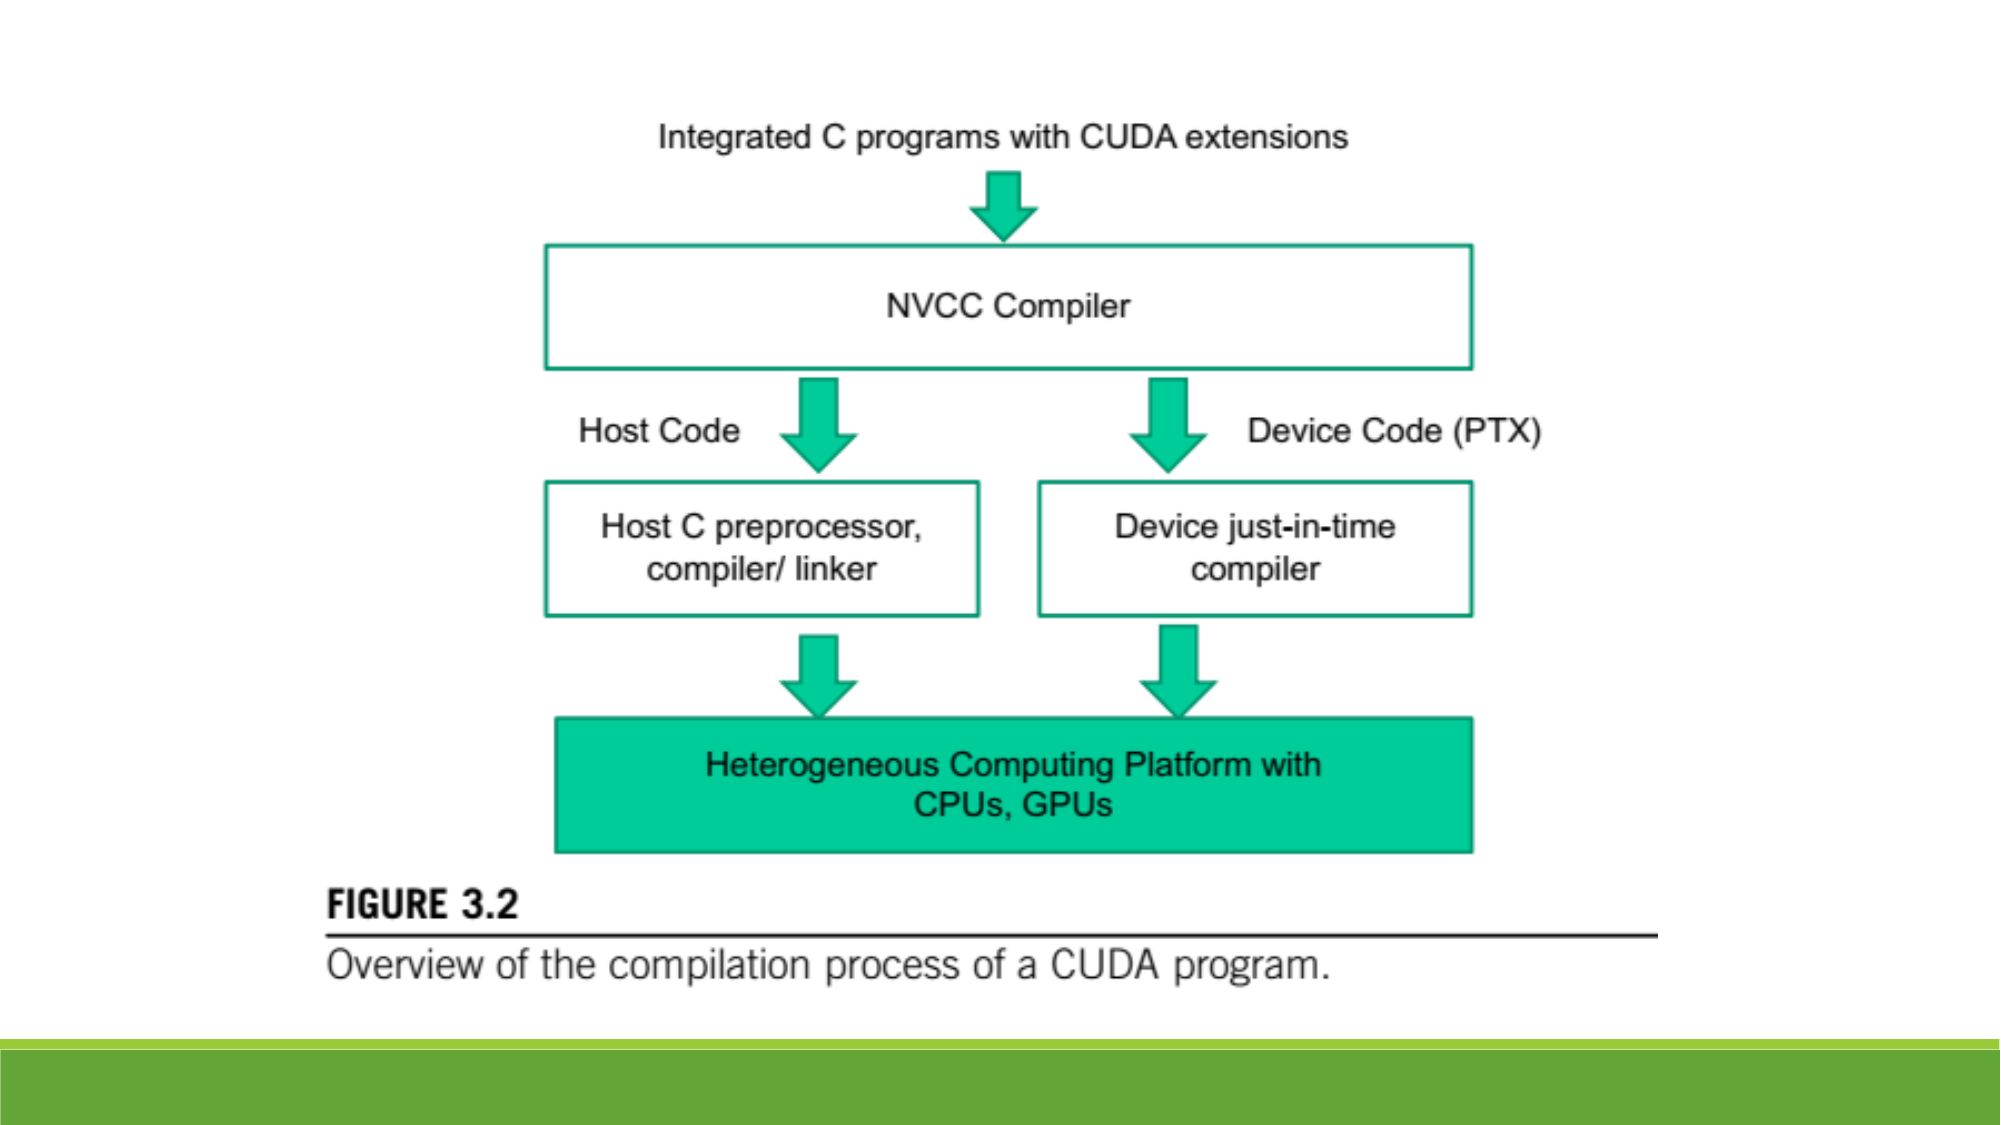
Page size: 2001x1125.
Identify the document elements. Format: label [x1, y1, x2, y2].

picture [241, 61, 1659, 997]
